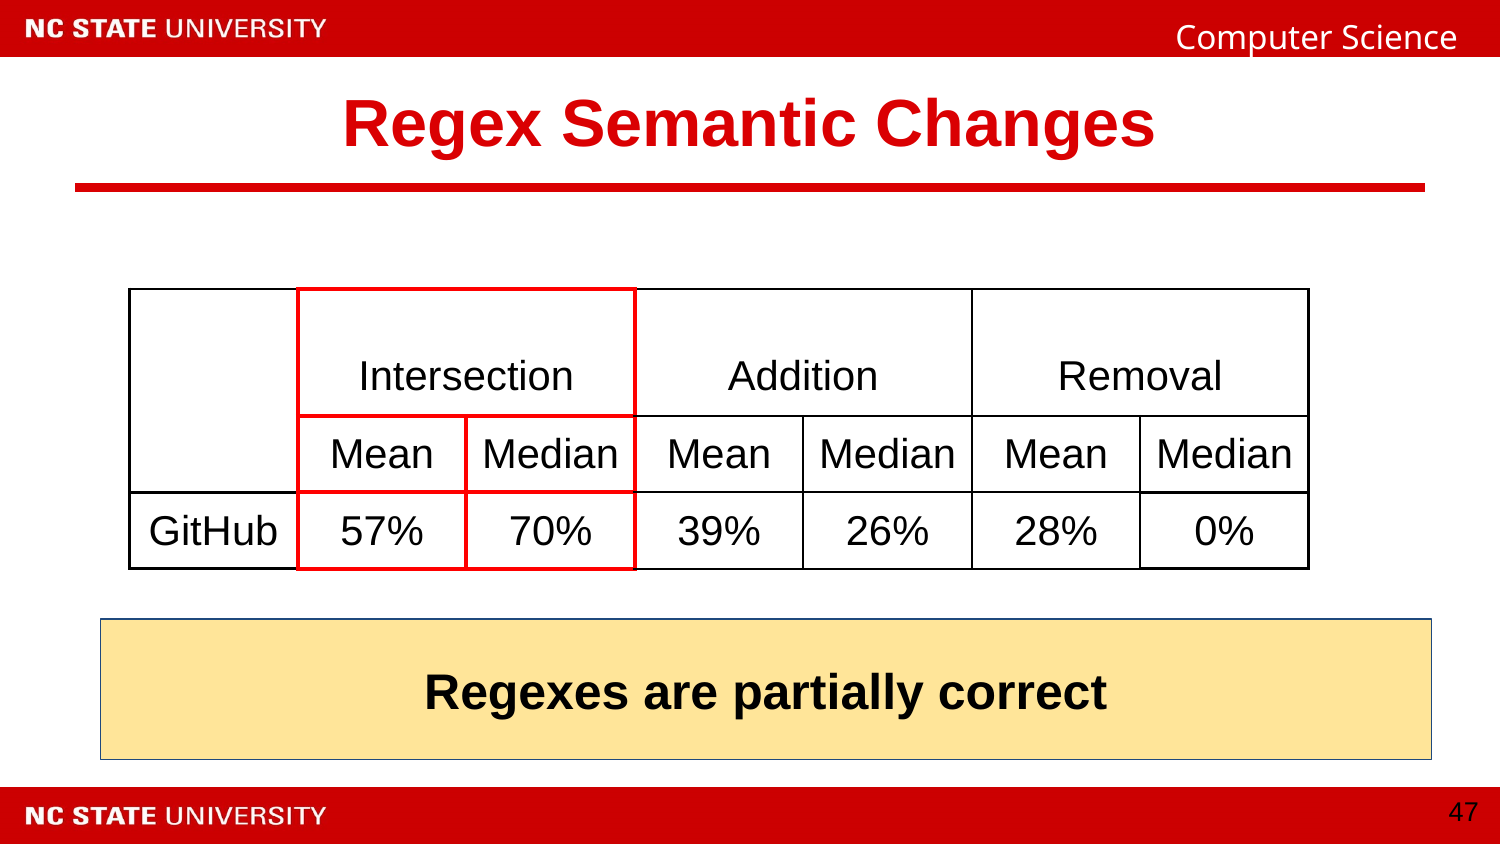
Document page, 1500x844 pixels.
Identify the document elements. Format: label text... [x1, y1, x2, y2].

table_cell Mean [300, 418, 464, 490]
table_header Addition [637, 308, 971, 415]
table_cell 26% [804, 493, 971, 568]
picture [0, 0, 1500, 57]
table_header [131, 308, 296, 491]
table_cell 39% [637, 493, 802, 568]
title Regex Semantic Changes [75, 33, 1425, 175]
table_cell Median [804, 417, 971, 491]
picture [1494, 787, 1500, 844]
table_cell Median [1141, 417, 1307, 491]
table_cell 70% [468, 494, 633, 567]
text_box [103, 231, 1107, 308]
text_box Regexes are partially correct [100, 618, 1432, 760]
table_header Removal [973, 290, 1307, 415]
table_cell Mean [973, 417, 1139, 491]
table_cell Mean [637, 417, 802, 491]
table_header Intersection [300, 308, 633, 414]
table_cell Median [468, 418, 633, 490]
table_cell 28% [973, 493, 1139, 568]
picture [0, 787, 1403, 844]
slide_number ‹#› [1403, 779, 1494, 844]
table_cell GitHub [131, 494, 296, 567]
table_cell 0% [1141, 494, 1307, 567]
table_cell 57% [300, 494, 464, 567]
